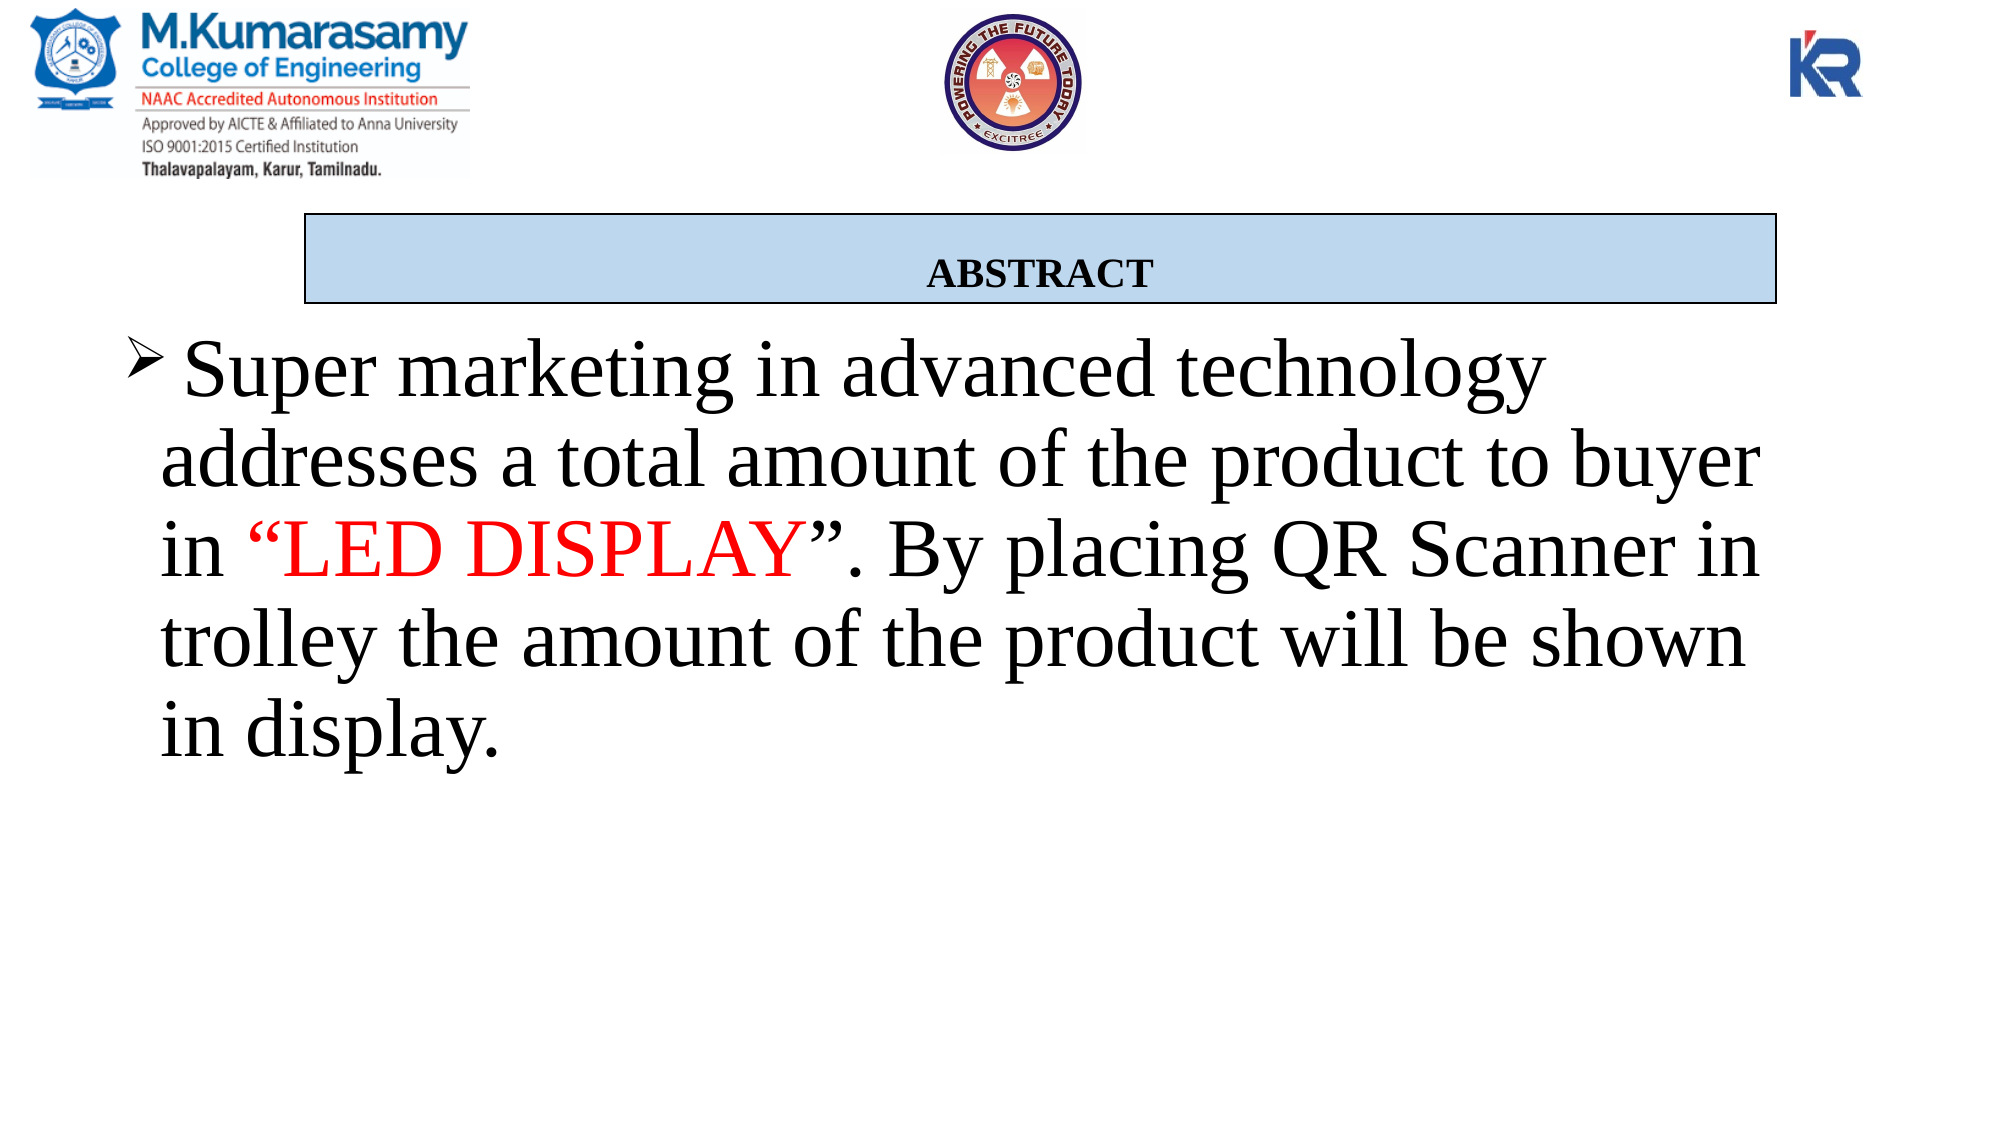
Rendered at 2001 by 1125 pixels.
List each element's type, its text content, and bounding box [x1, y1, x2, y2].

list Super marketing in advanced technology addresses a total amount of the product to buyer in “LED DISPLAY”. By placing QR Scanner in trolley the amount of the product will be shown in display. [107, 316, 1833, 1031]
picture [30, 8, 470, 179]
picture [1790, 30, 1863, 97]
picture [940, 8, 1087, 155]
text_box ABSTRACT [304, 213, 1777, 304]
